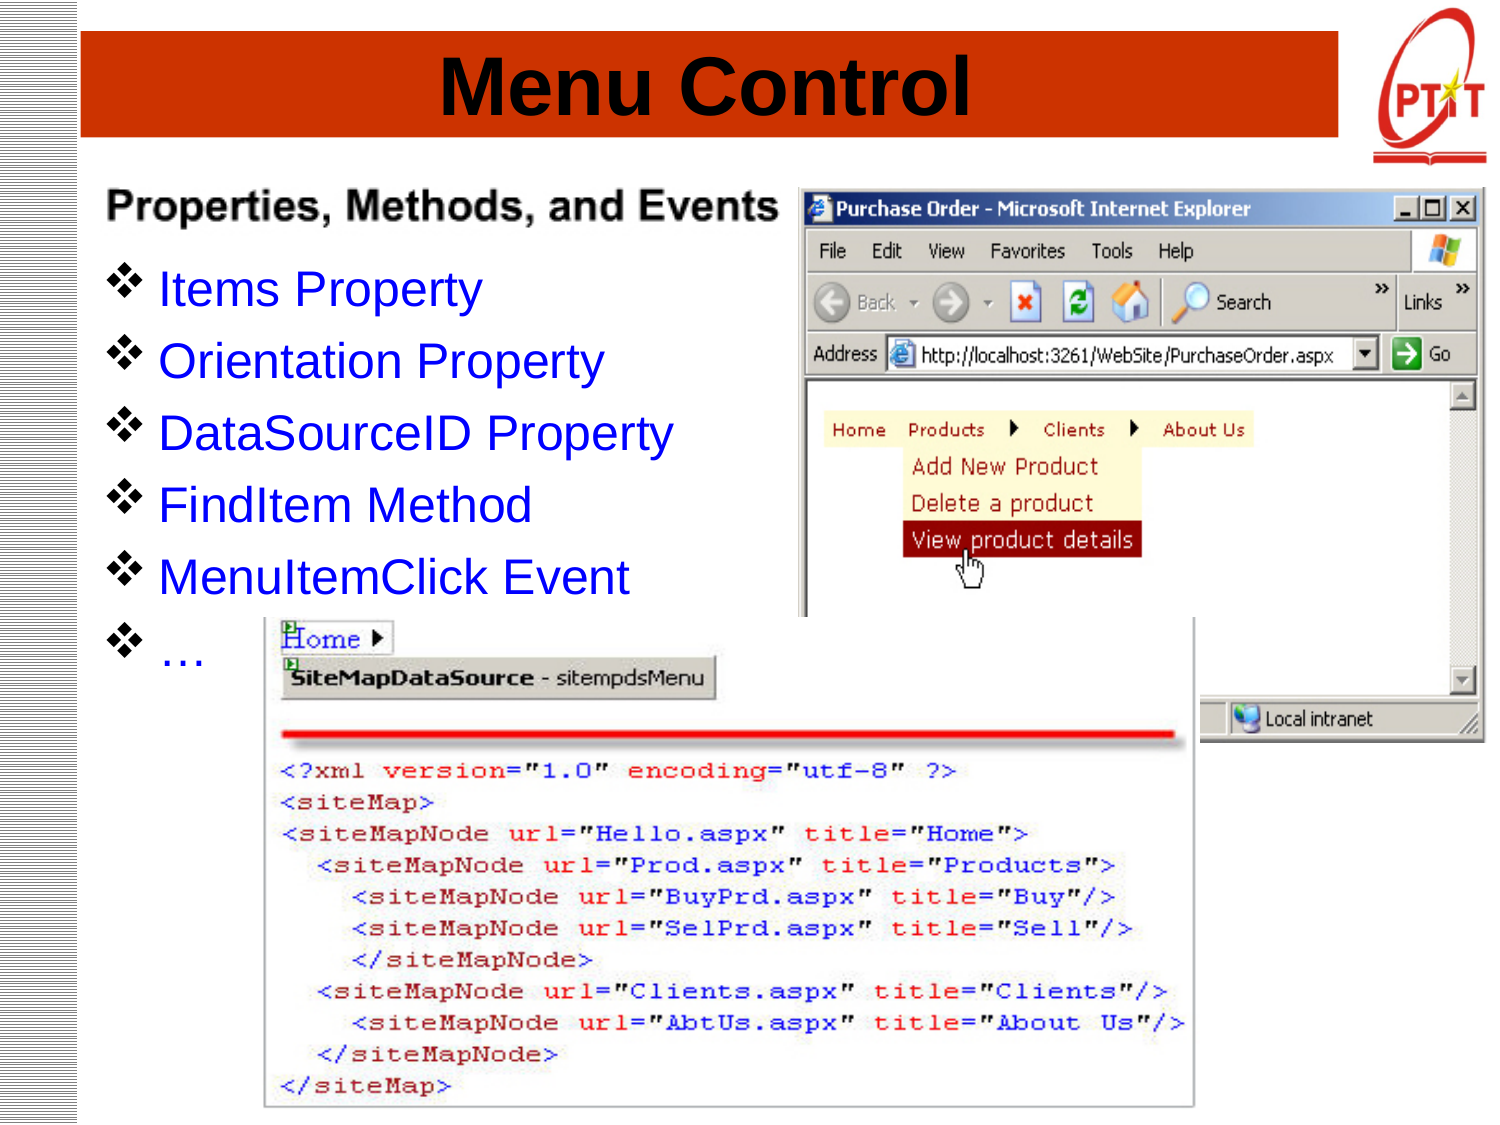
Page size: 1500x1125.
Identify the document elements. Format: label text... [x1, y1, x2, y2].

picture [1373, 0, 1489, 167]
title Menu Control [75, 24, 1338, 138]
text_box Items Property Orientation Property DataSourceID Property FindItem Method MenuItemClick Event … [87, 237, 725, 838]
picture [100, 175, 788, 238]
picture [262, 187, 1488, 1111]
